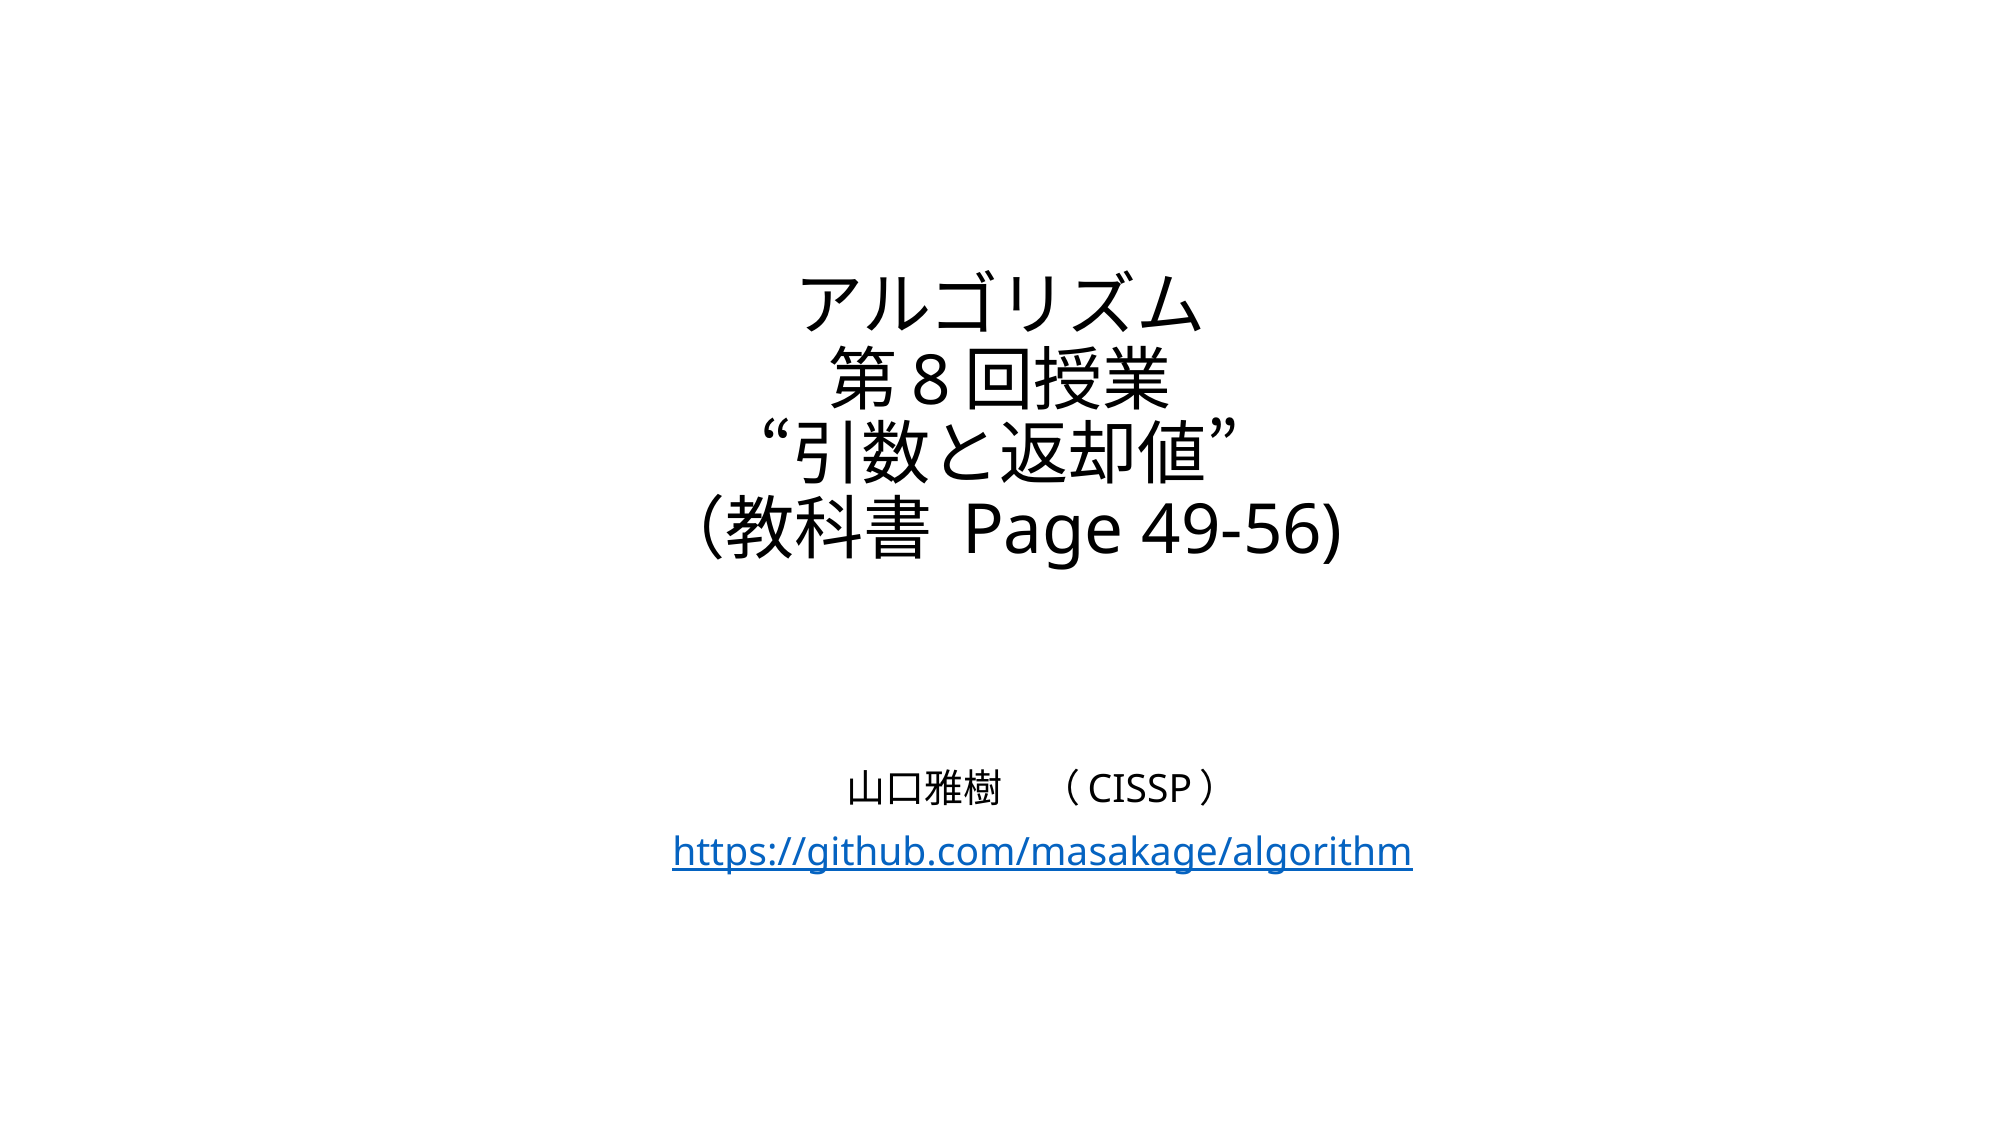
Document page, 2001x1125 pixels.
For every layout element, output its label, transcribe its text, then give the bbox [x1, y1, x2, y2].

subtitle 山口雅樹 （CISSP） https://github.com/masakage/algorithm [352, 761, 1733, 884]
title アルゴリズム 第8回授業 “引数と返却値” （教科書 Page 49-56) [249, 184, 1750, 576]
